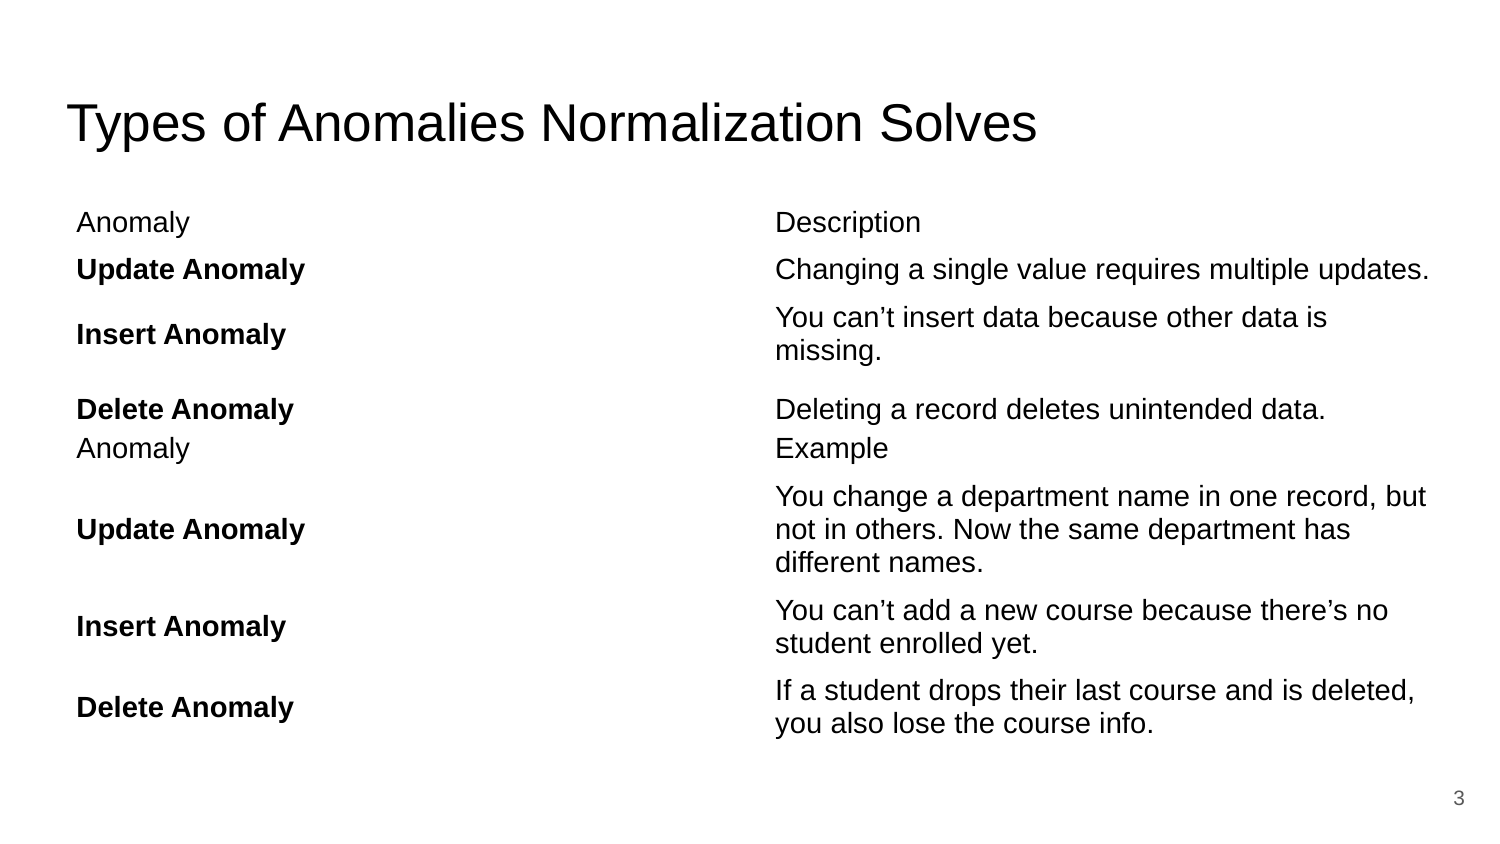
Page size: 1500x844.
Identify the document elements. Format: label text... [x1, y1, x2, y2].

table_header Anomaly [61, 425, 760, 473]
table_header Example [760, 425, 1459, 473]
table_cell Delete Anomaly [61, 667, 760, 747]
table_cell Changing a single value requires multiple updates. [760, 246, 1459, 294]
table_cell You can’t add a new course because there’s no student enrolled yet. [760, 586, 1459, 667]
table_cell You change a department name in one record, but not in others. Now the same department has different names. [760, 473, 1459, 586]
table_cell Insert Anomaly [61, 294, 760, 374]
table_cell Insert Anomaly [61, 586, 760, 667]
table_cell Delete Anomaly [61, 374, 760, 425]
table_cell Update Anomaly [61, 246, 760, 294]
table_cell If a student drops their last course and is deleted, you also lose the course info. [760, 667, 1459, 747]
table_header Description [760, 198, 1459, 246]
title Types of Anomalies Normalization Solves [51, 72, 1449, 167]
slide_number 3 [1389, 764, 1480, 830]
table_cell Update Anomaly [61, 473, 760, 586]
table_cell You can’t insert data because other data is missing. [760, 294, 1459, 374]
table_cell Deleting a record deletes unintended data. [760, 374, 1459, 425]
table_header Anomaly [61, 198, 760, 246]
